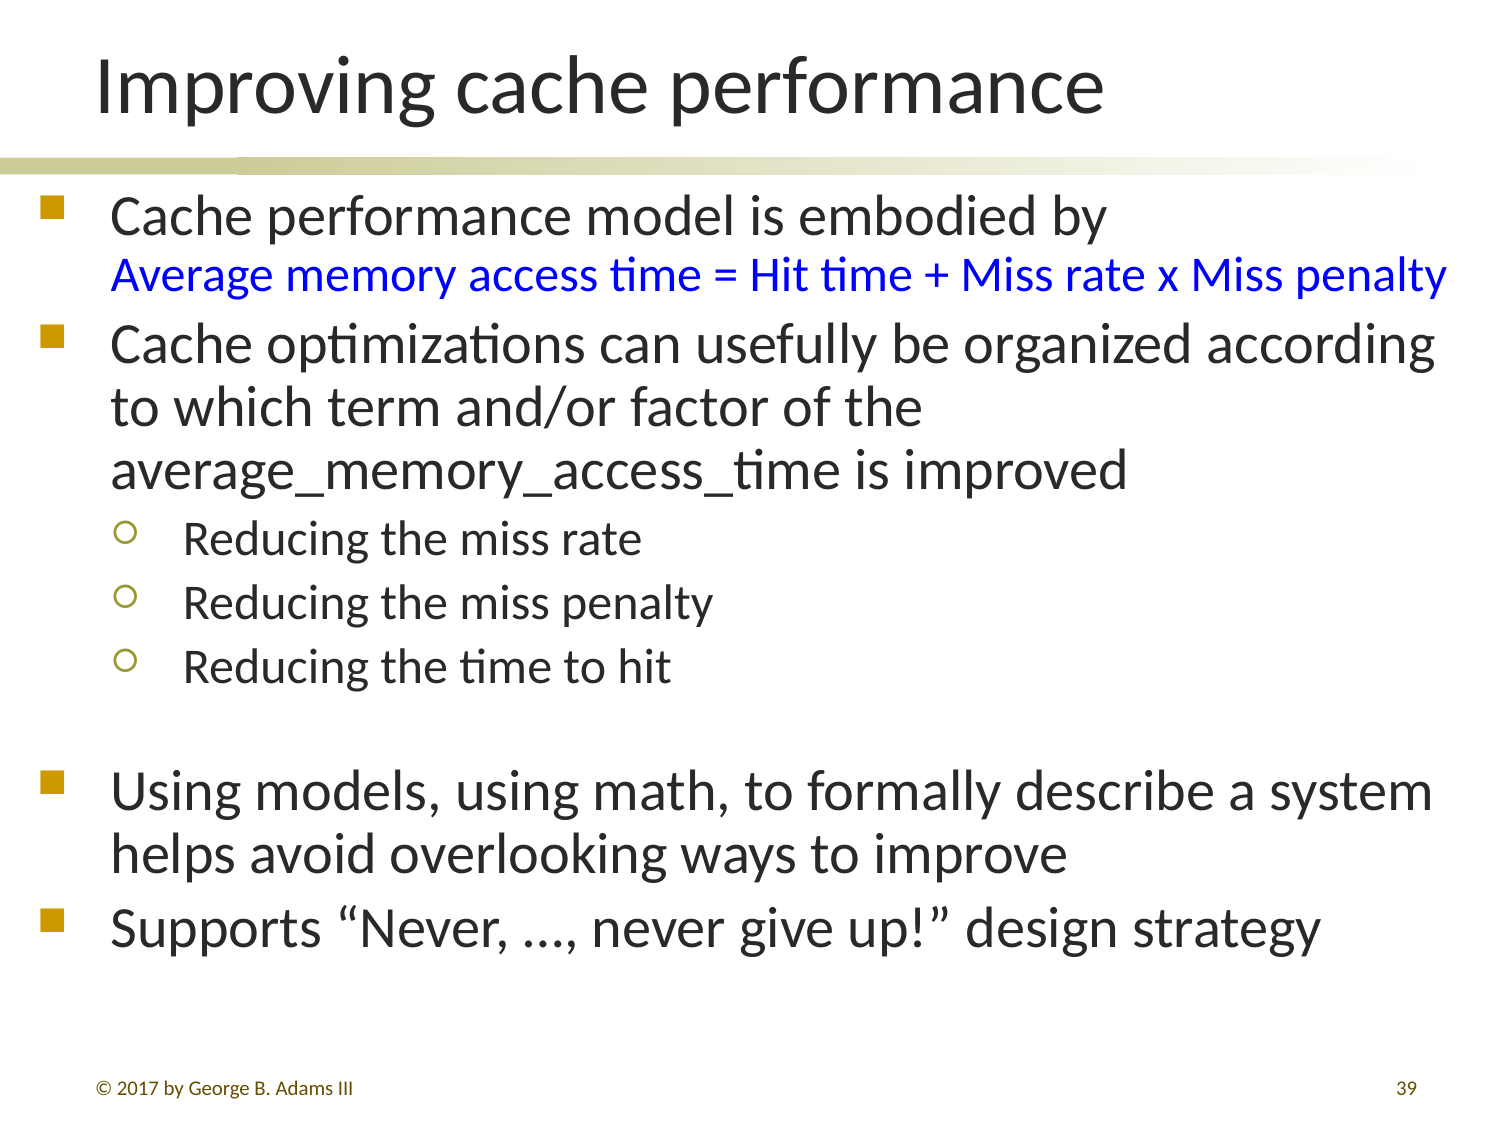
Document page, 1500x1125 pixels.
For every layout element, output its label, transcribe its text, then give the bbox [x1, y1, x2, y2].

slide_number 39 [1119, 1067, 1433, 1099]
list Cache performance model is embodied by Average memory access time = Hit time + Miss rate x Miss penalty Cache optimizations can usefully be organized according to which term and/or factor of the average_memory_access_time is improved Reducing the miss rate Reducing the miss penalty Reducing the time to hit Using models, using math, to formally describe a system helps avoid overlooking ways to improve Supports “Never, …, never give up!” design strategy [22, 177, 1480, 1053]
slide_number © 2017 by George B. Adams III [79, 1067, 406, 1099]
title Improving cache performance [79, 15, 1432, 139]
